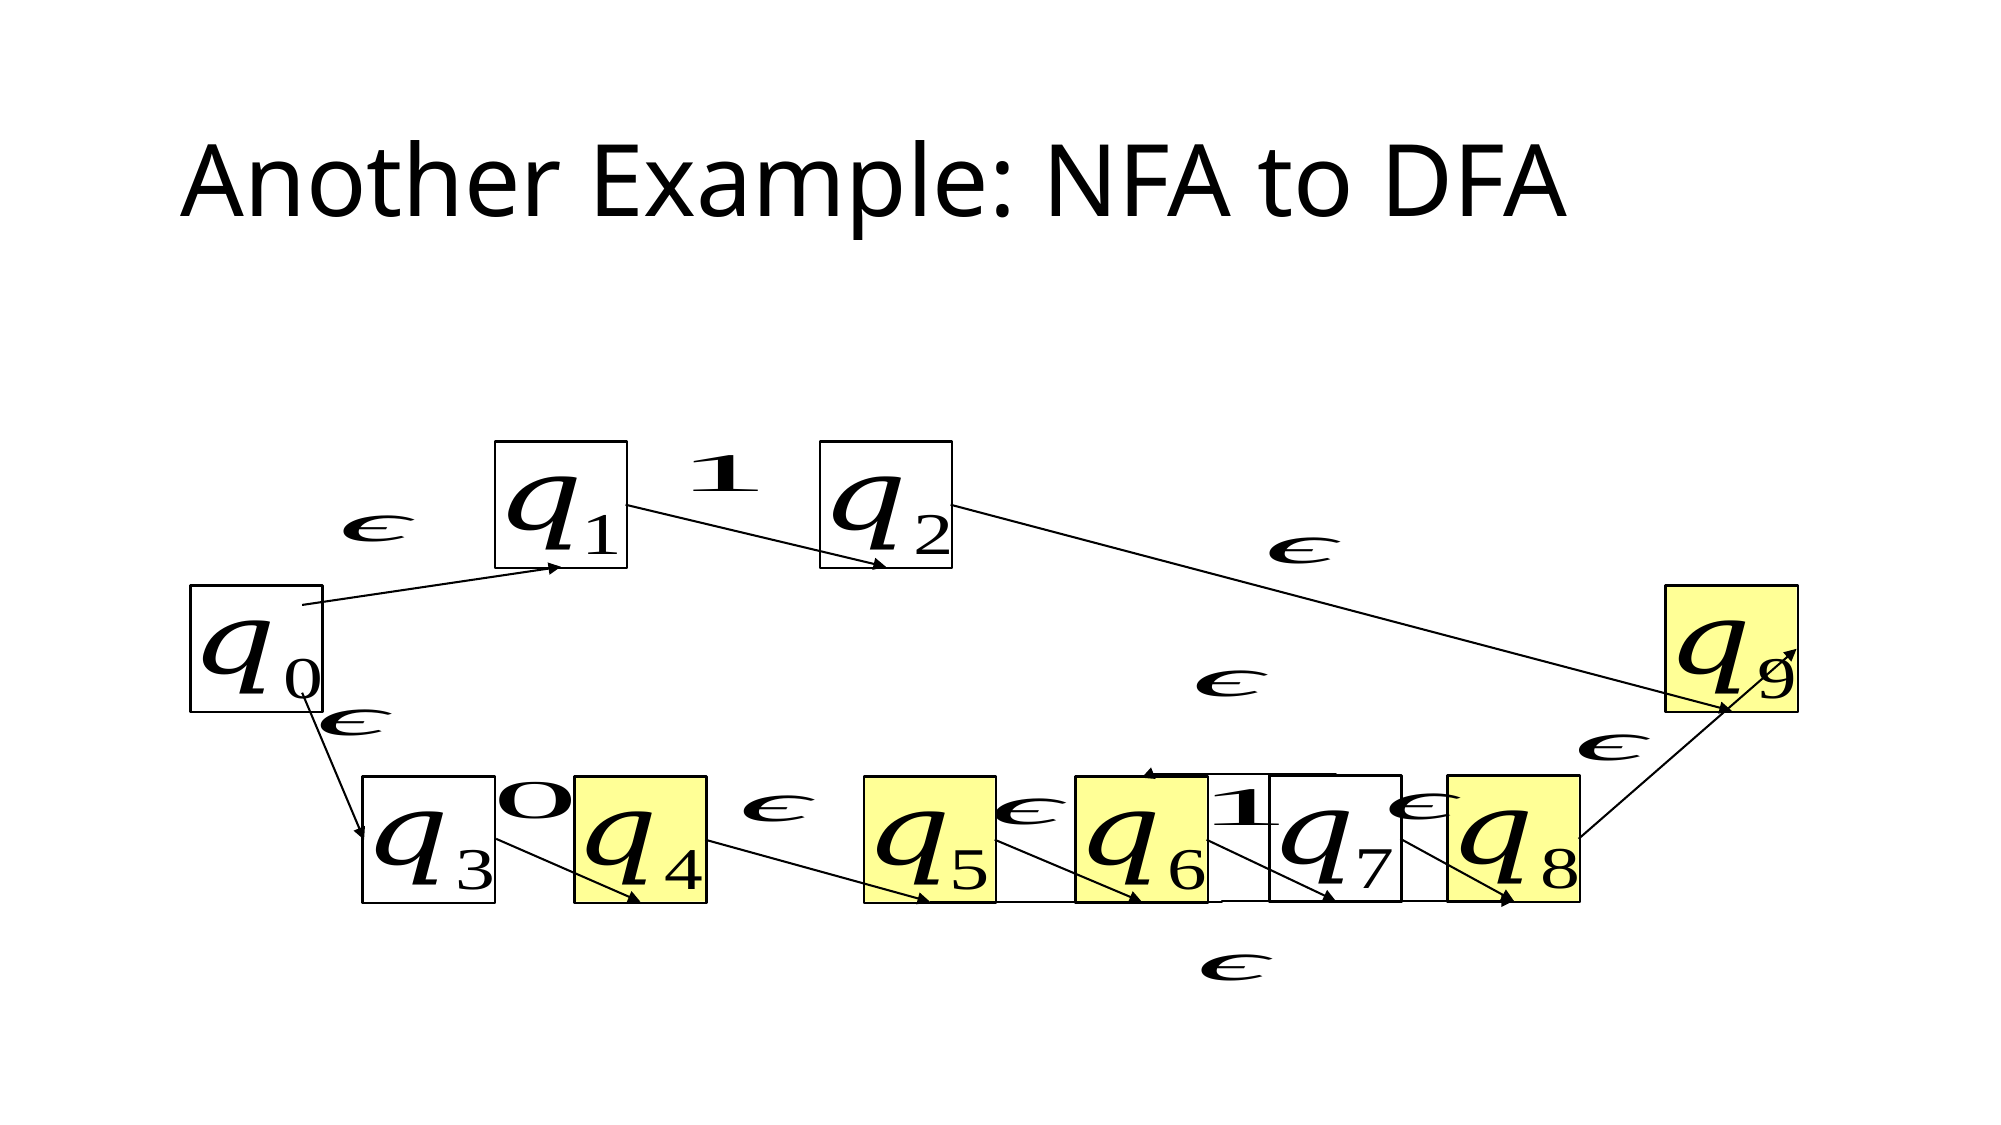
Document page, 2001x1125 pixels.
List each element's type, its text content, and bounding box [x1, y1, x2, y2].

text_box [301, 504, 497, 606]
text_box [1578, 692, 1687, 840]
text_box Another Example: NFA to DFA [165, 109, 1829, 245]
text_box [950, 504, 1668, 650]
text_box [301, 692, 384, 797]
